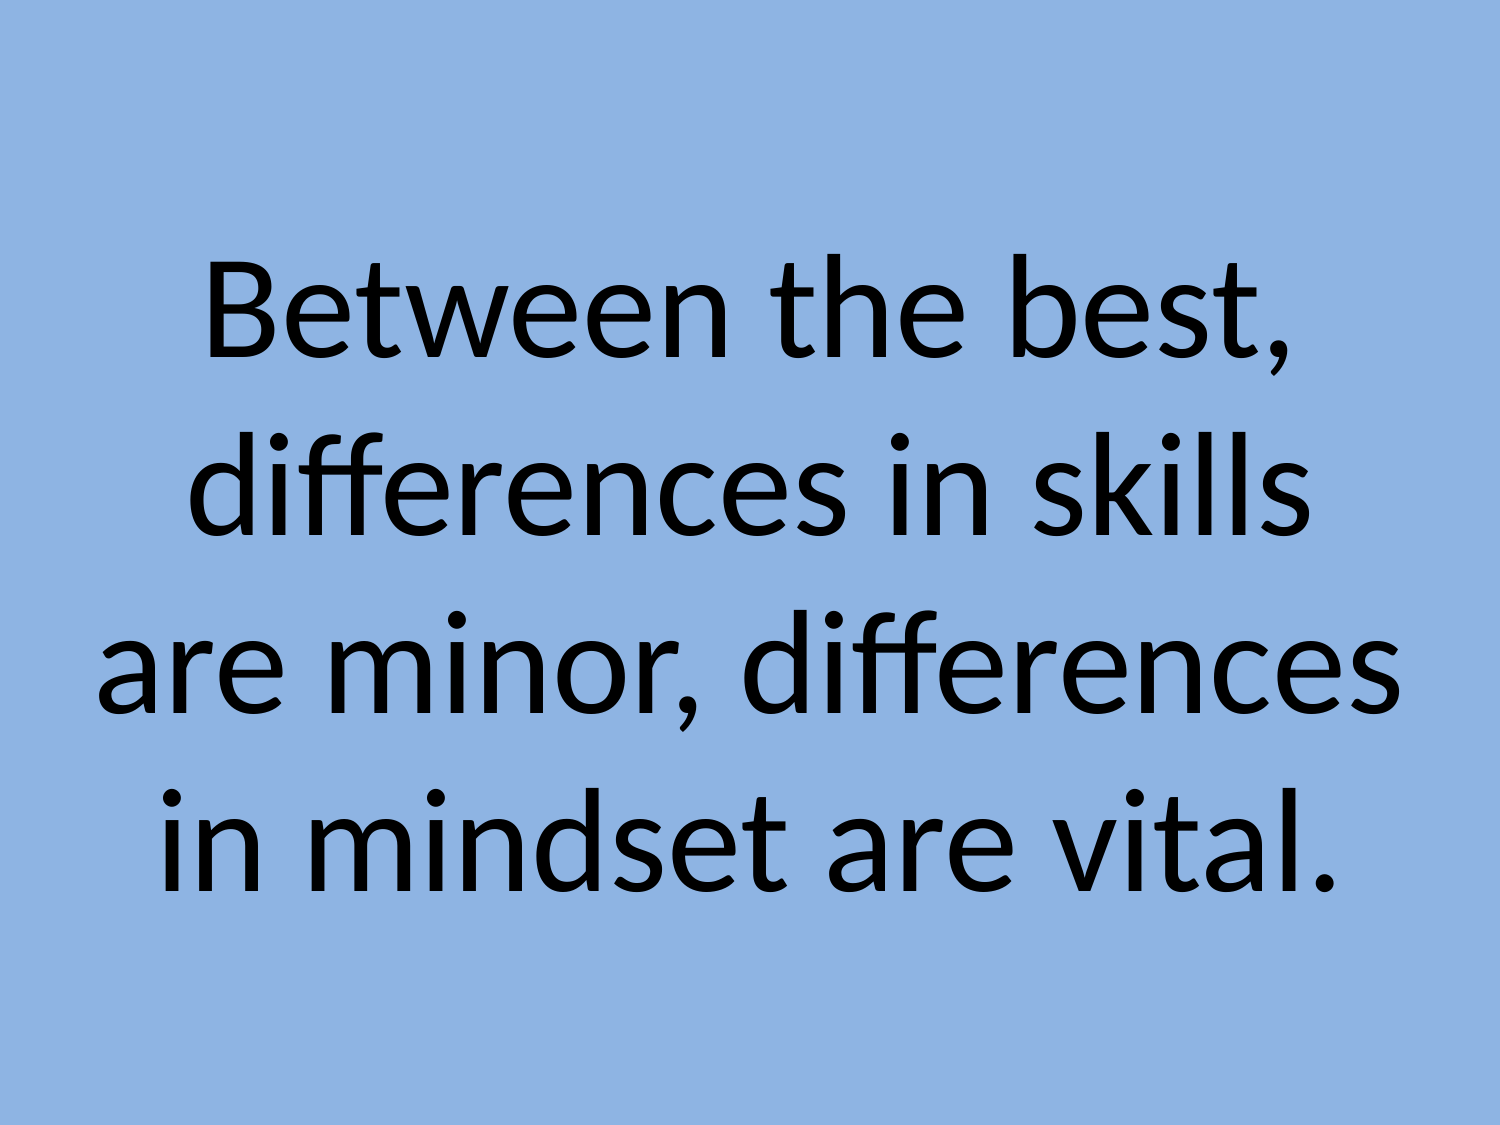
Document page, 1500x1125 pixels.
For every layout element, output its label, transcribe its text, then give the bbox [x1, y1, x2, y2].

list Between the best, differences in skills are minor, differences in mindset are vital. [75, 112, 1425, 1018]
